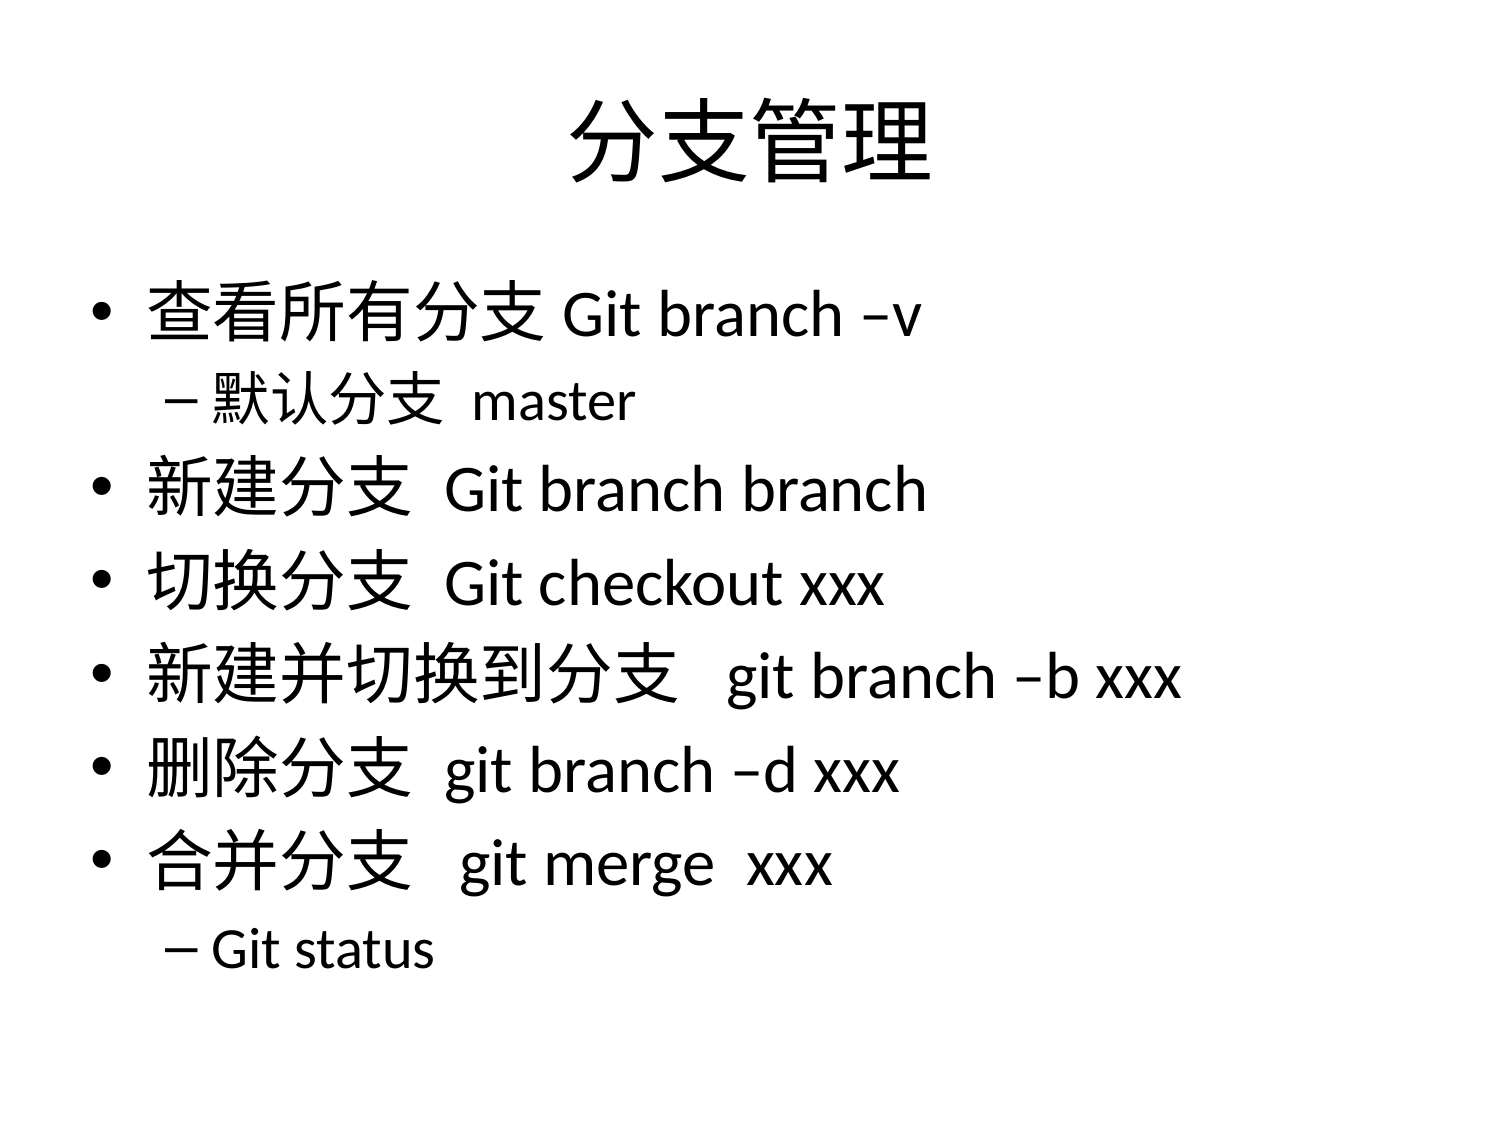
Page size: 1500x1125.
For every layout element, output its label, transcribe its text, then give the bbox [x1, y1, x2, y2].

title 分支管理 [75, 45, 1425, 233]
list 查看所有分支Git branch –v 默认分支 master 新建分支 Git branch branch 切换分支 Git checkout xxx 新建并切换到分支 git branch –b xxx 删除分支 git branch –d xxx 合并分支 git merge xxx Git status [75, 262, 1425, 1005]
